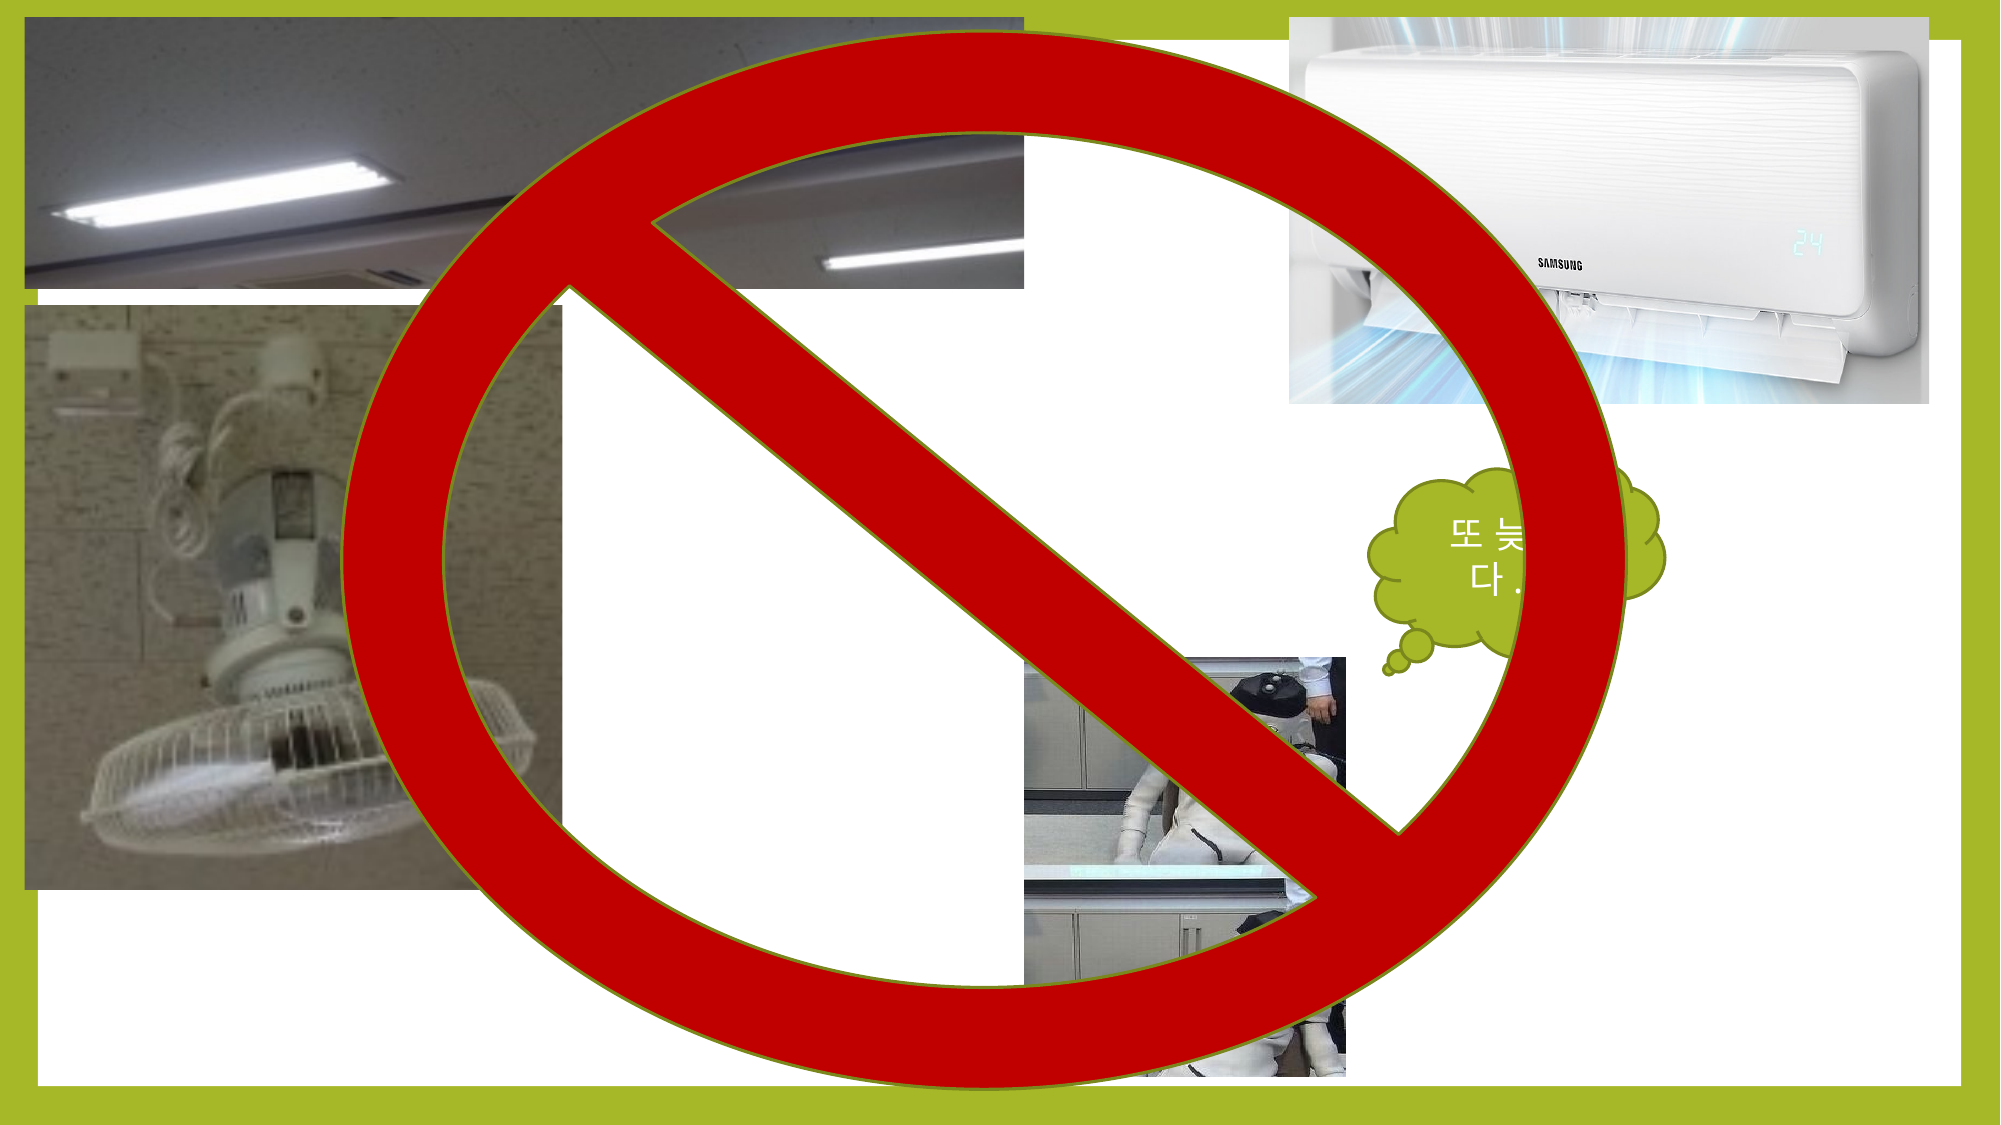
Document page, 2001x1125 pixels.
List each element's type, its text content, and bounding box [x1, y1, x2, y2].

text_box [1029, 30, 1283, 206]
text_box [1351, 415, 1629, 997]
picture [1288, 17, 1930, 404]
text_box 또 늦었다... [1367, 467, 1522, 677]
picture [1023, 657, 1347, 1078]
text_box [581, 298, 1183, 658]
text_box [420, 298, 560, 303]
picture [24, 17, 1025, 289]
picture [24, 305, 563, 890]
text_box [489, 830, 1052, 1091]
text_box 또 늦었다... [1619, 467, 1667, 601]
